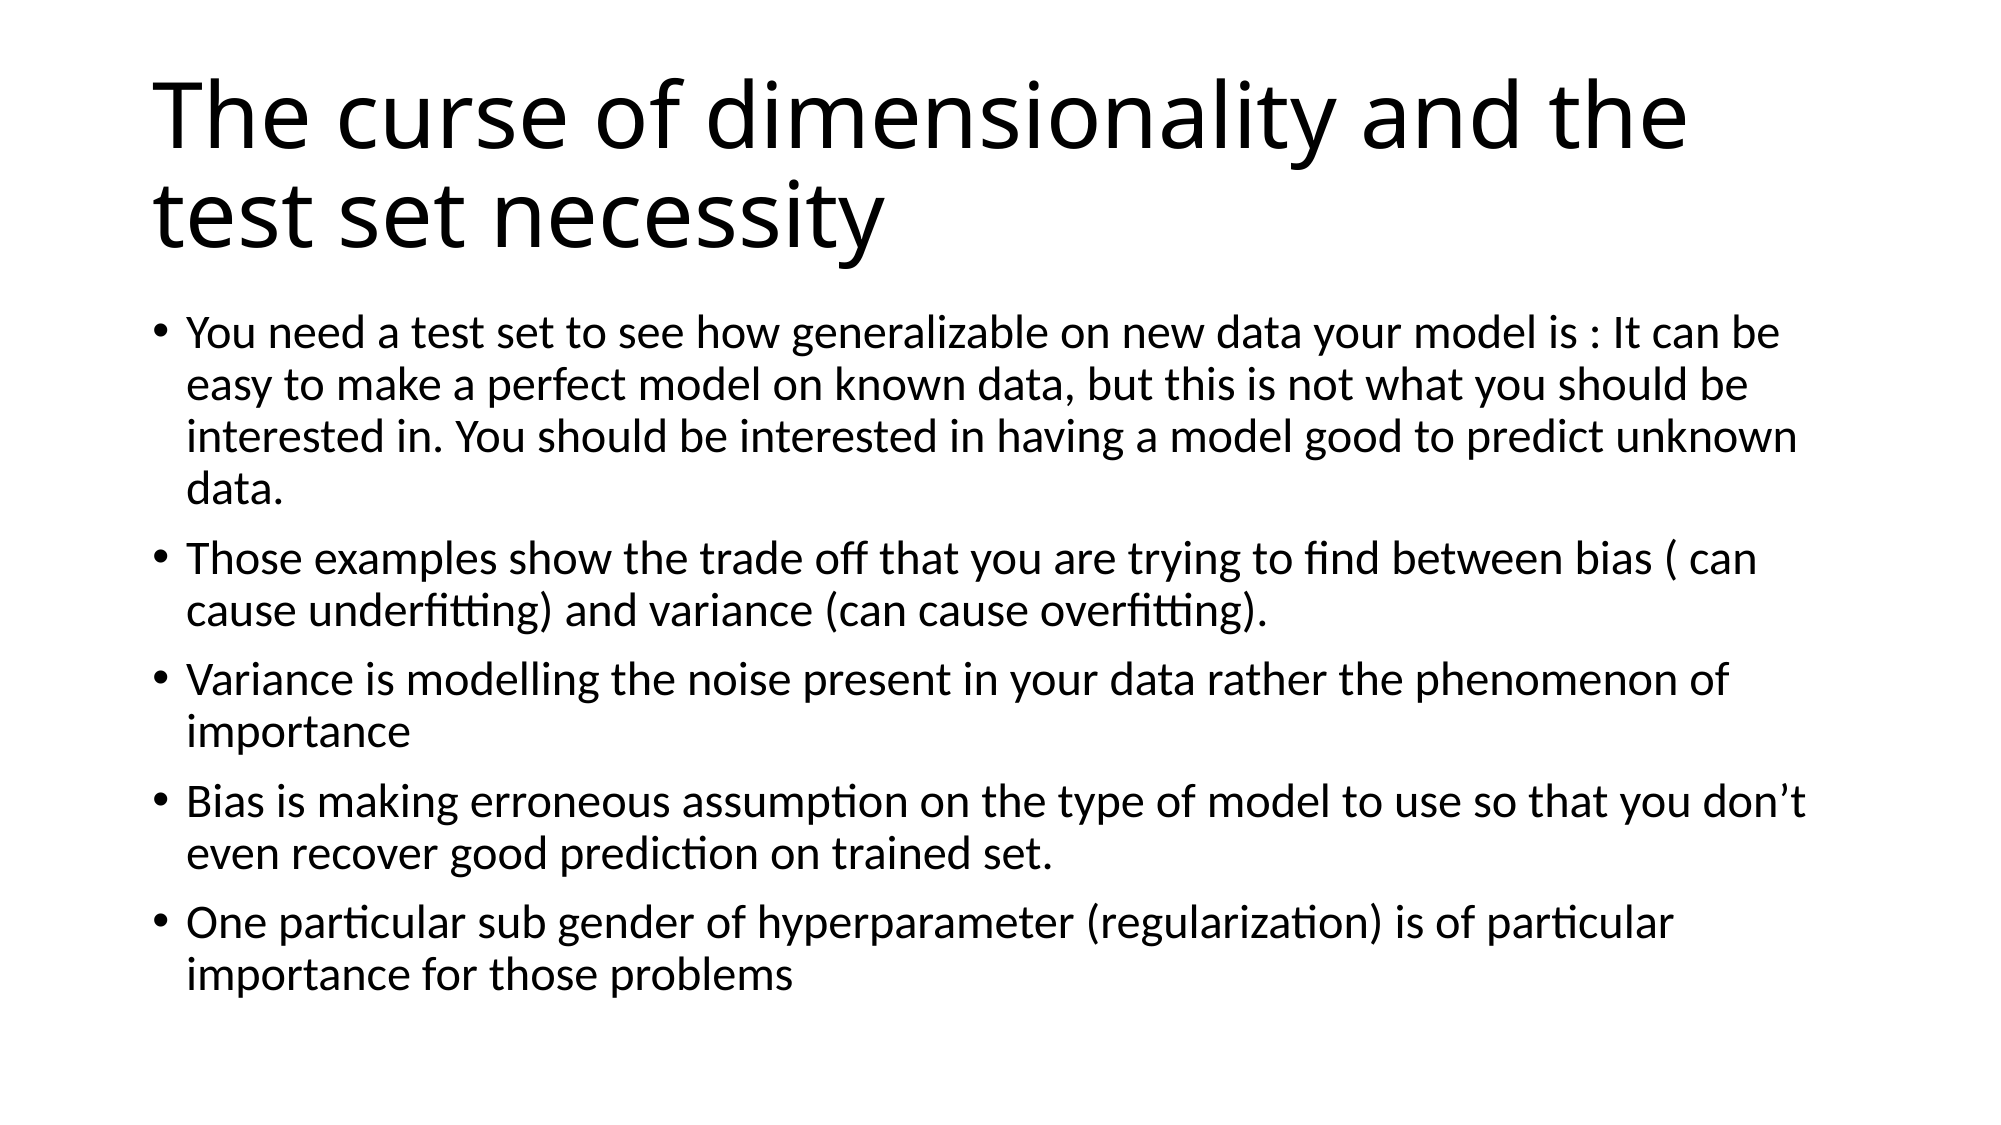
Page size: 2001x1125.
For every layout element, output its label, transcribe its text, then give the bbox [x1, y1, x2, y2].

list You need a test set to see how generalizable on new data your model is : It can be easy to make a perfect model on known data, but this is not what you should be interested in. You should be interested in having a model good to predict unknown data. Those examples show the trade off that you are trying to find between bias ( can cause underfitting) and variance (can cause overfitting). Variance is modelling the noise present in your data rather the phenomenon of importance Bias is making erroneous assumption on the type of model to use so that you don’t even recover good prediction on trained set. One particular sub gender of hyperparameter (regularization) is of particular importance for those problems [137, 299, 1863, 1014]
title The curse of dimensionality and the test set necessity [137, 59, 1863, 278]
